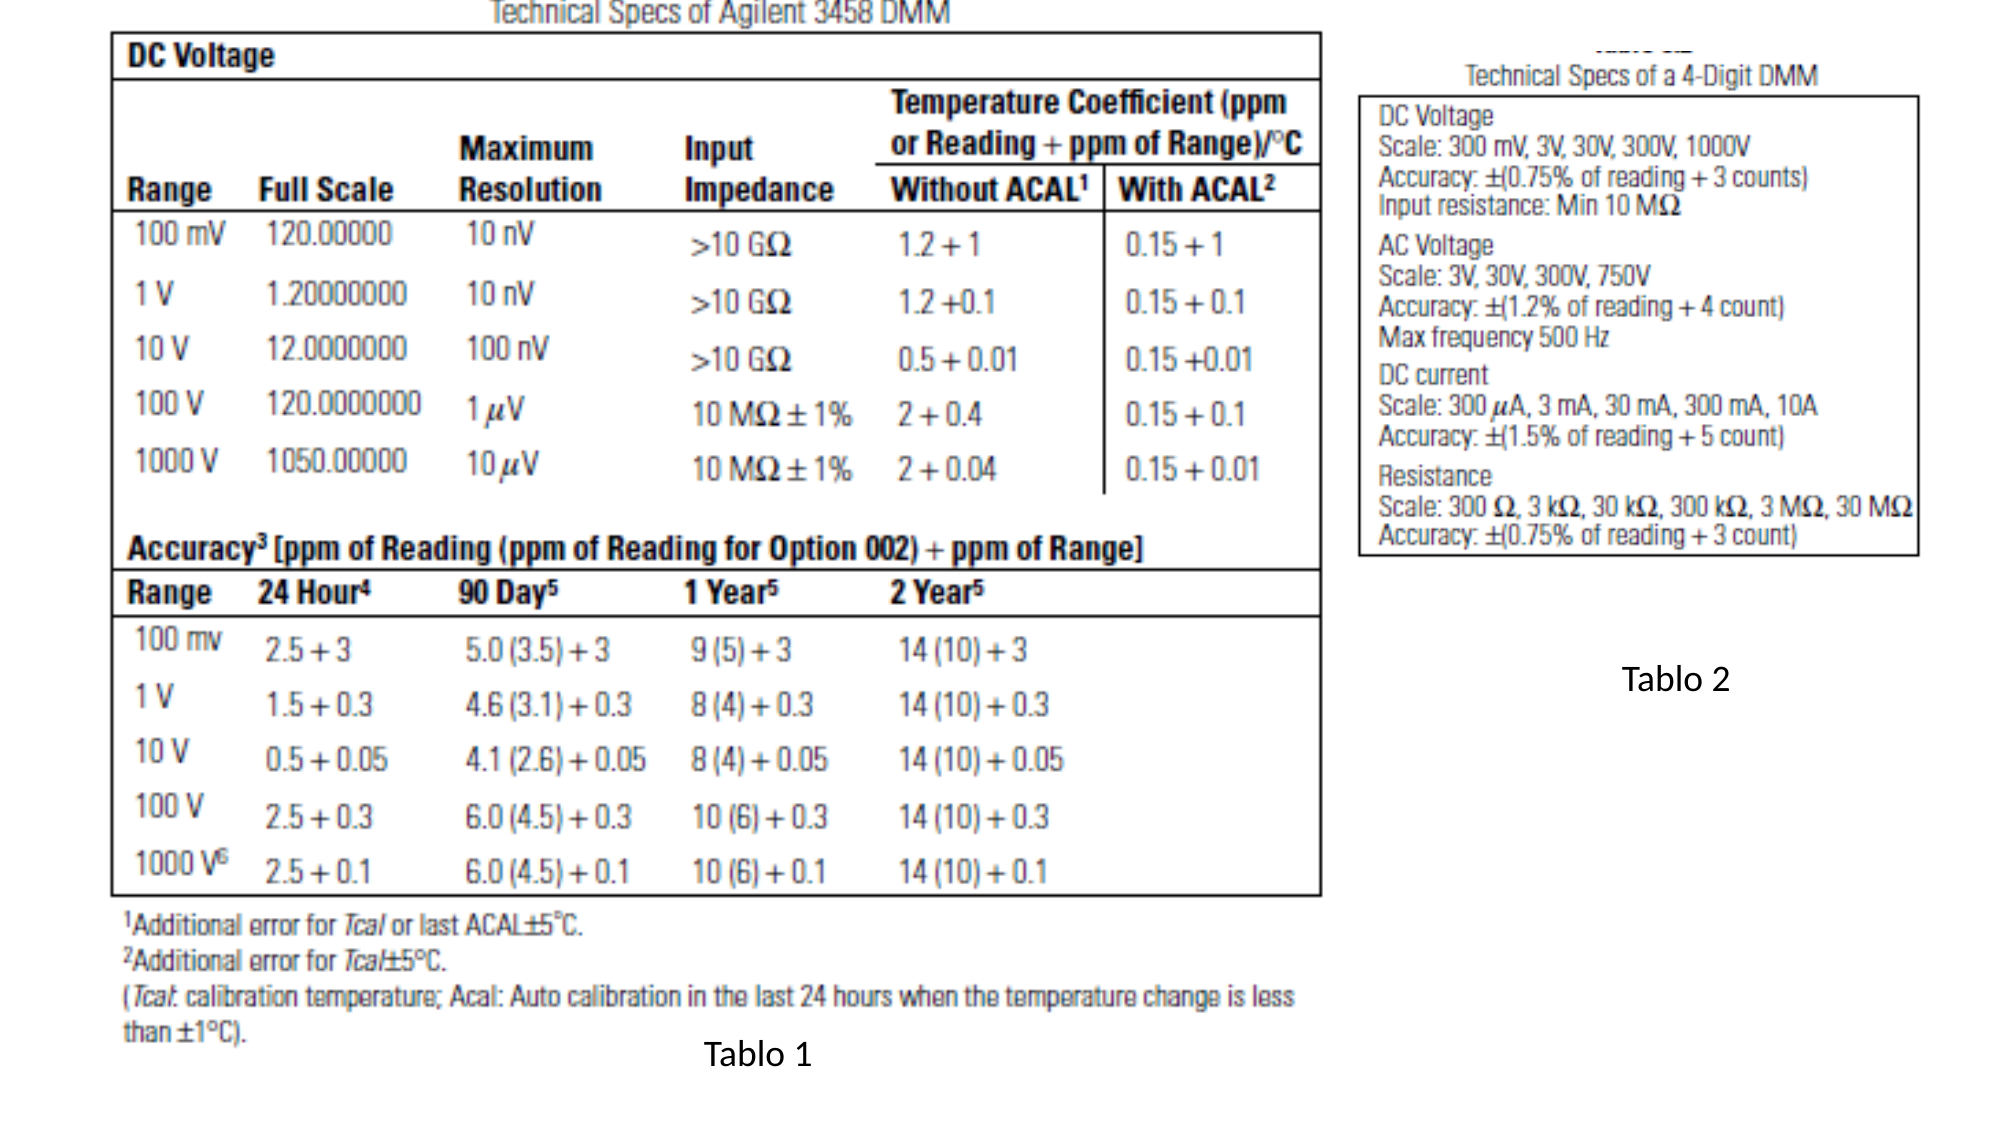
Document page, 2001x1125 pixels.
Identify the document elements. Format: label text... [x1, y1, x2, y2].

picture [95, 0, 1958, 1106]
text_box Tablo 2 [1607, 646, 1754, 707]
